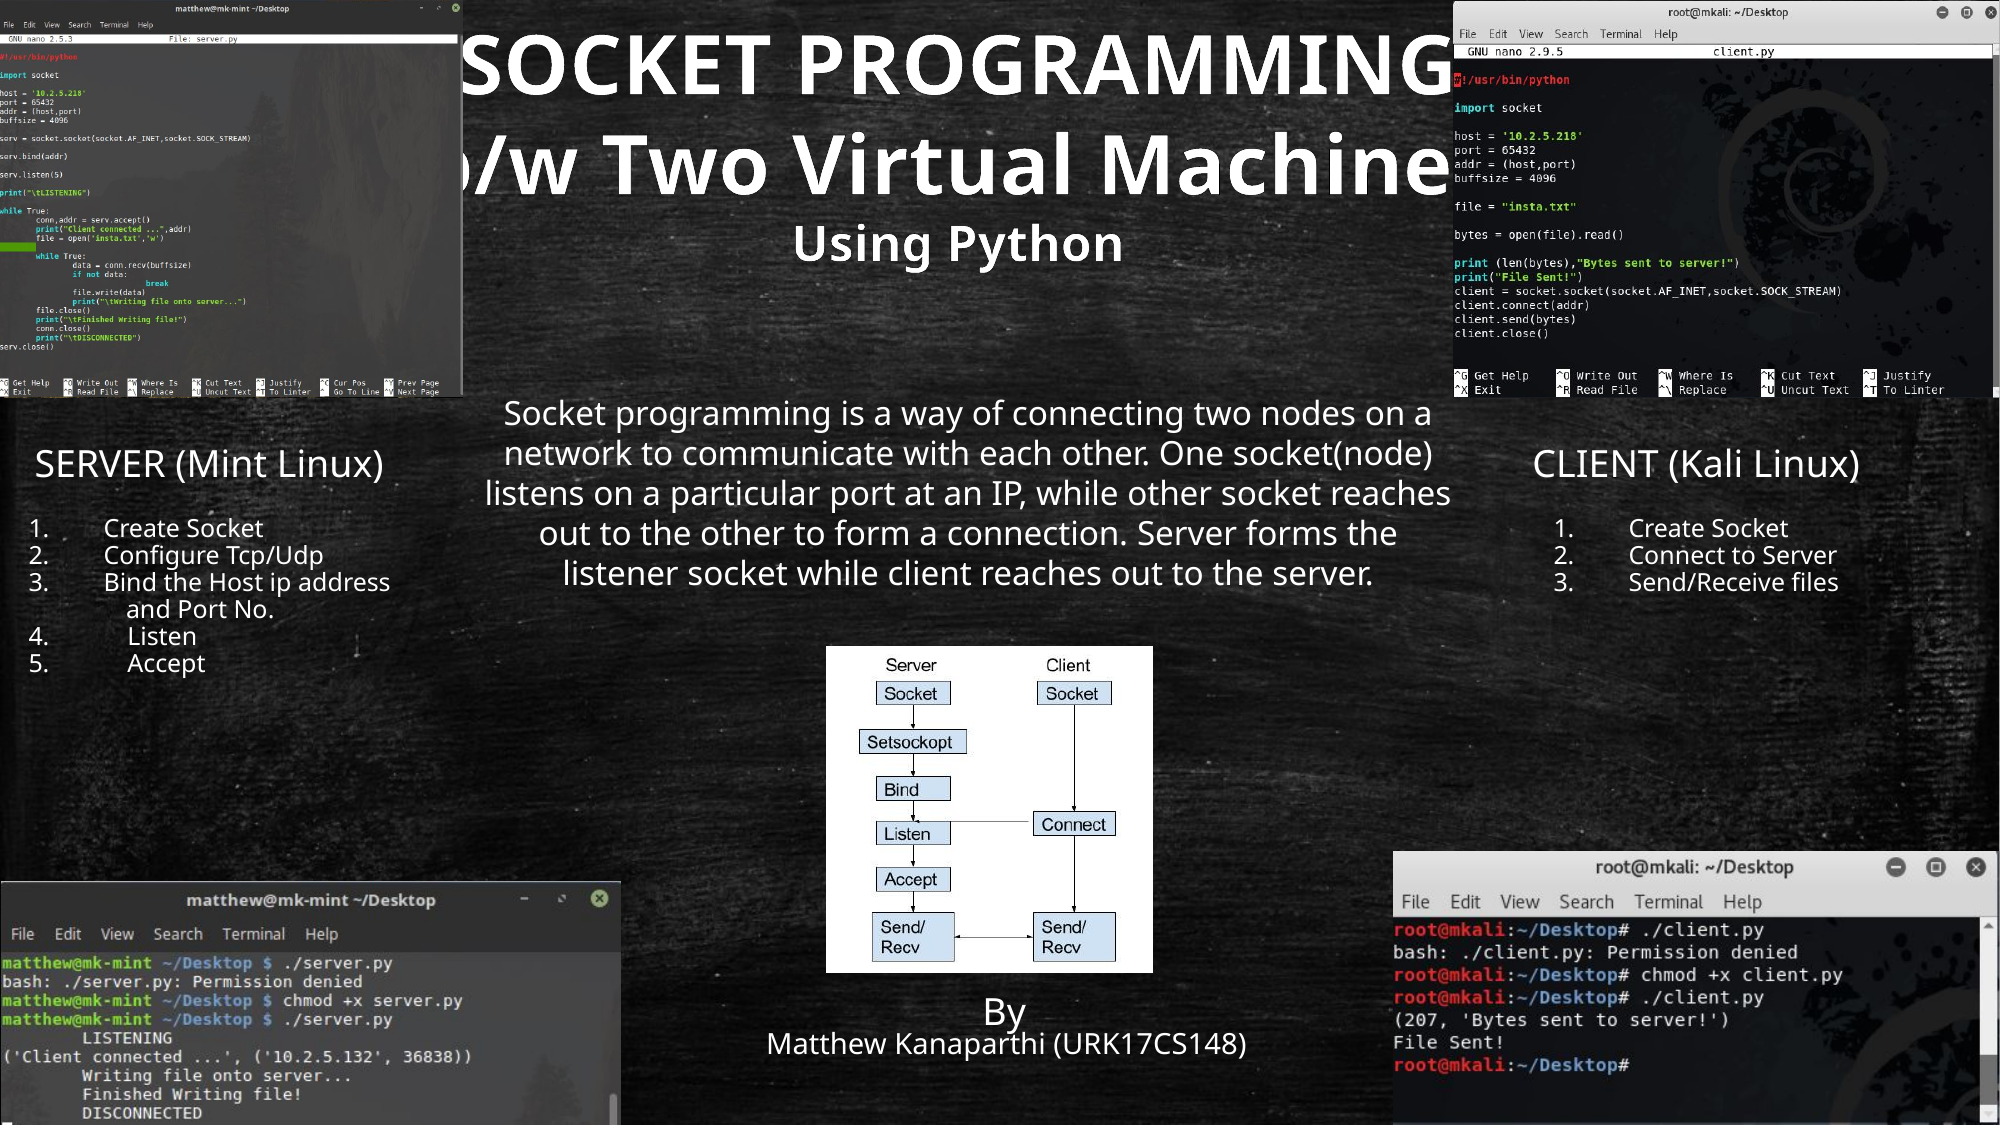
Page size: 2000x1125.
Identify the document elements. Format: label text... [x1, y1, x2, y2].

picture [1, 881, 621, 1125]
picture [1393, 851, 2000, 1125]
text_box By [967, 985, 1041, 1041]
text_box Create Socket Configure Tcp/Udp Bind the Host ip address and Port No. 4. Listen 5. Accept [13, 508, 406, 685]
text_box SOCKET PROGRAMMING b/w Two Virtual Machines Using Python [463, 3, 1453, 279]
text_box Create Socket Connect to Server Send/Receive files [1538, 508, 1854, 605]
picture [0, 0, 463, 398]
picture [1453, 1, 2000, 398]
text_box SERVER (Mint Linux) [19, 437, 399, 493]
text_box Socket programming is a way of connecting two nodes on a network to communicate with each other. One socket(node) listens on a particular port at an IP, while other socket reaches out to the other to form a connection. Server forms the listener socket while client reaches out to the server. [469, 385, 1469, 600]
picture [825, 646, 1153, 974]
text_box Matthew Kanaparthi (URK17CS148) [751, 1022, 1262, 1069]
text_box CLIENT (Kali Linux) [1517, 437, 1875, 493]
